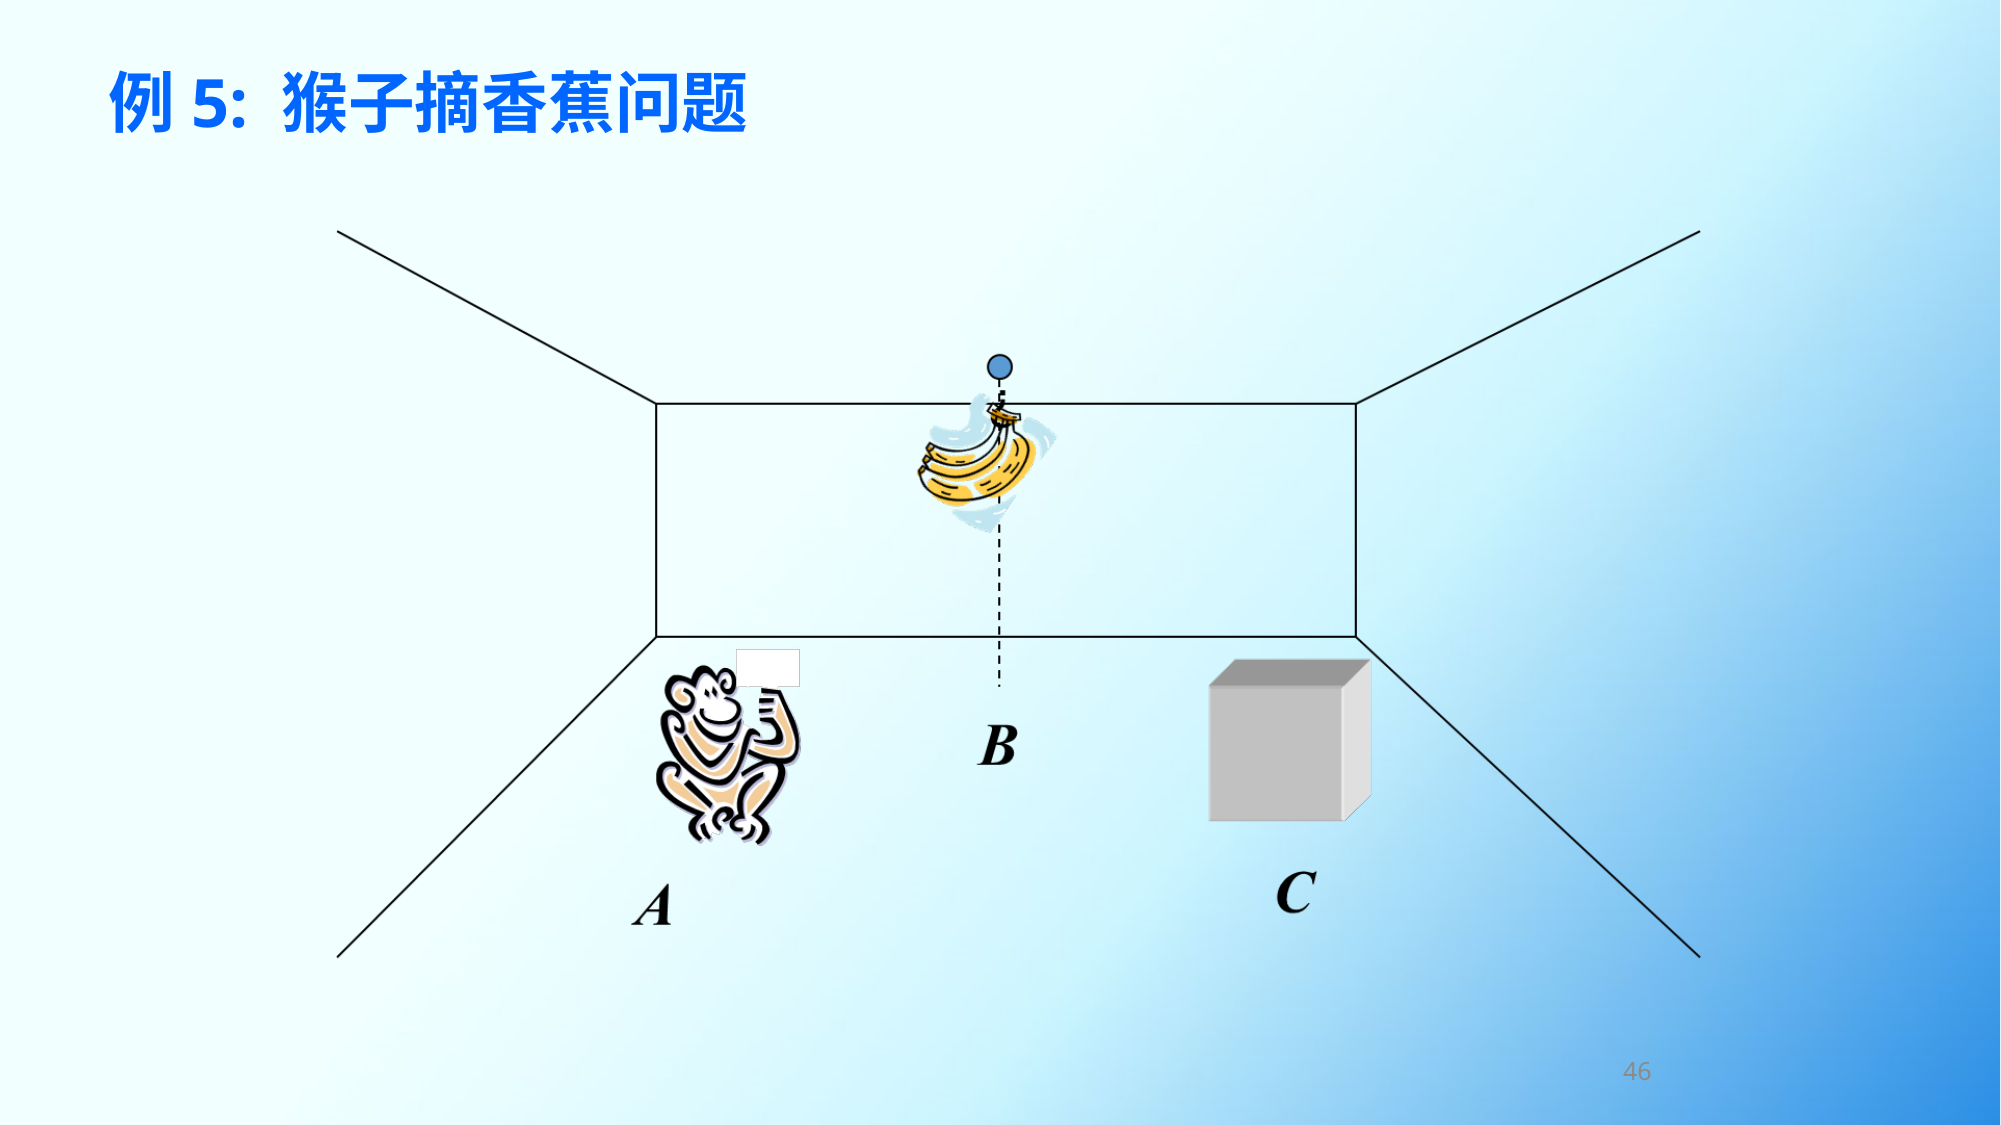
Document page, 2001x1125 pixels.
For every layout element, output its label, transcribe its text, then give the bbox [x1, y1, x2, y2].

slide_number 46 [1412, 1042, 1863, 1103]
text_box 例5: 猴子摘香蕉问题 [93, 53, 828, 148]
picture [0, 0, 2001, 1125]
